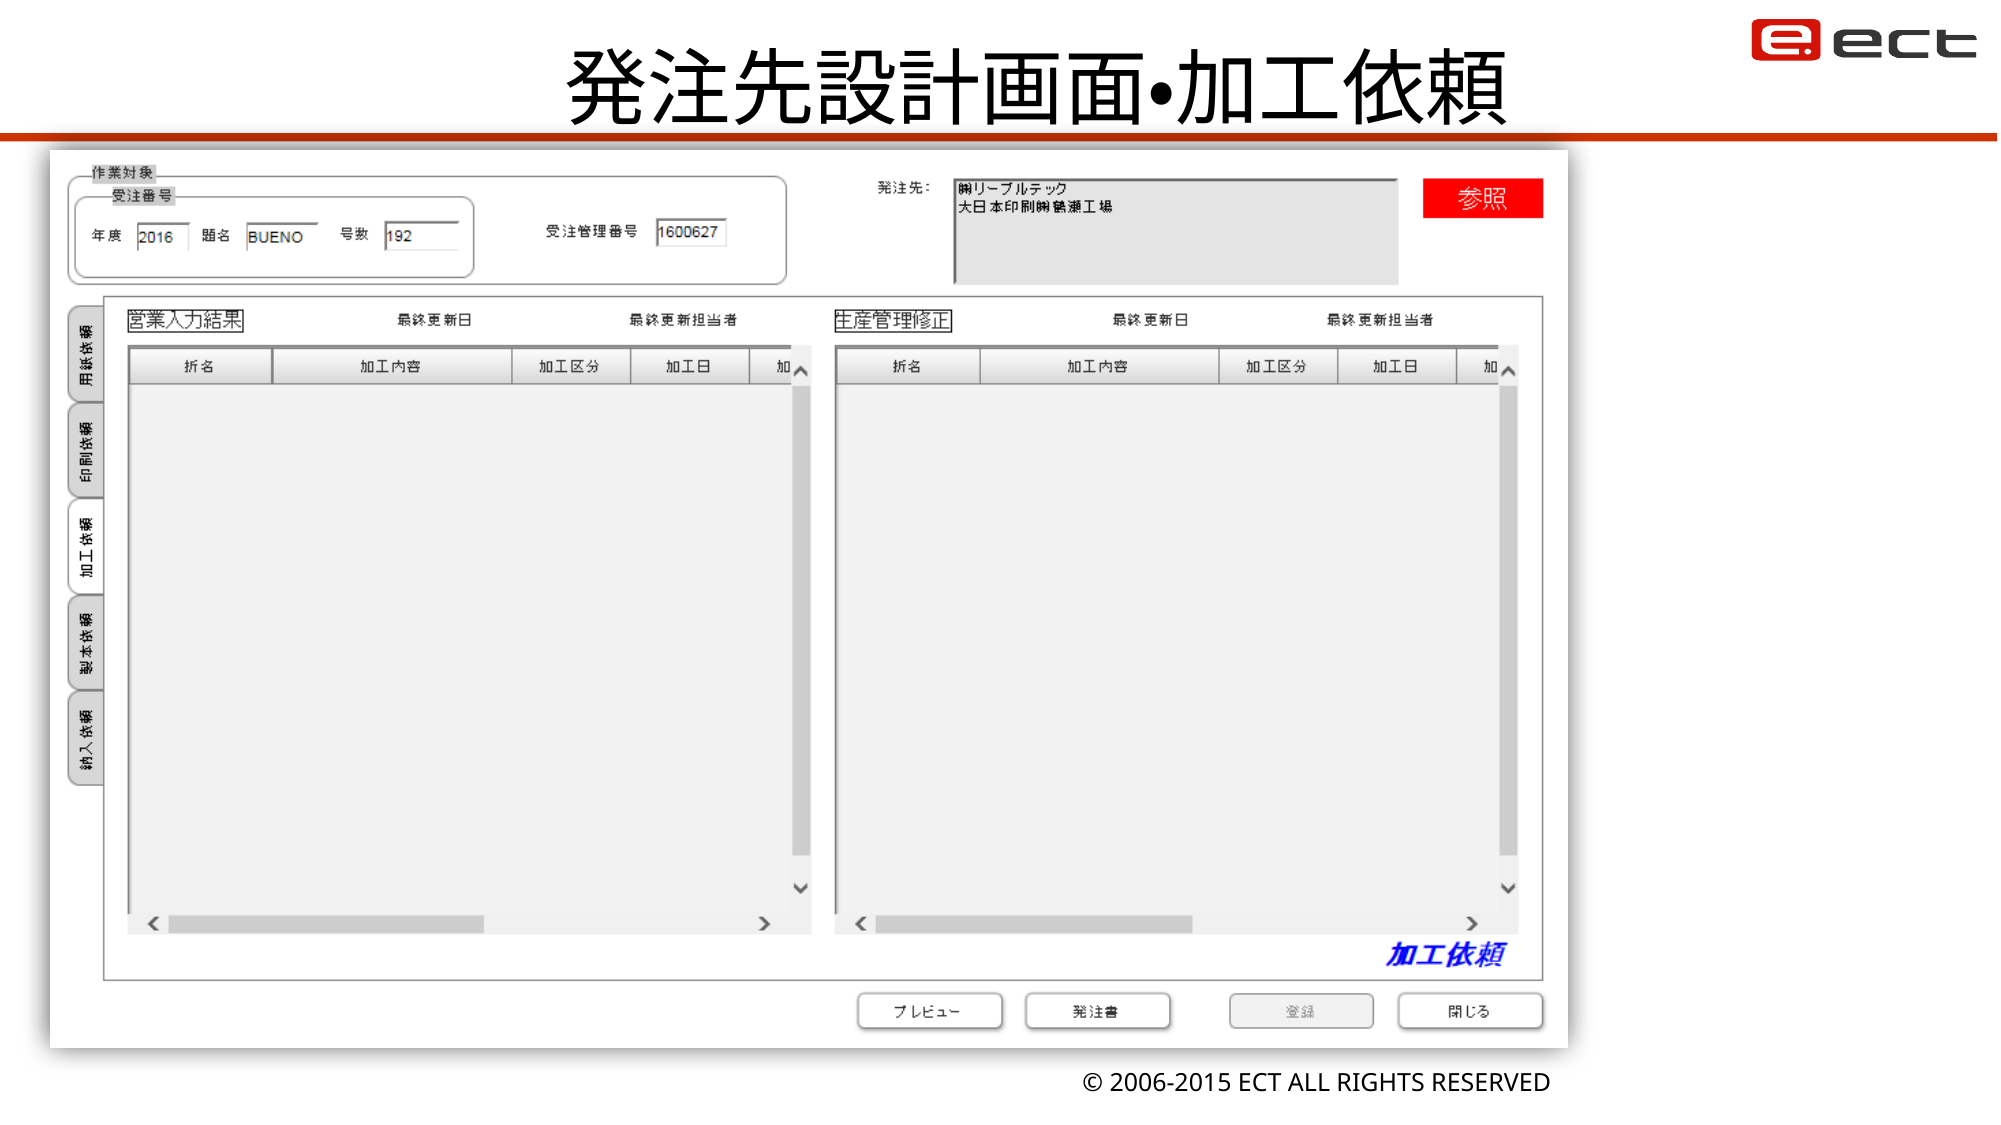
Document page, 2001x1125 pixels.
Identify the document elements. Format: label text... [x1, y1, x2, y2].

picture [1751, 19, 1977, 61]
title 発注先設計画面・加工依頼 [338, 45, 1736, 126]
picture [50, 150, 1568, 1049]
